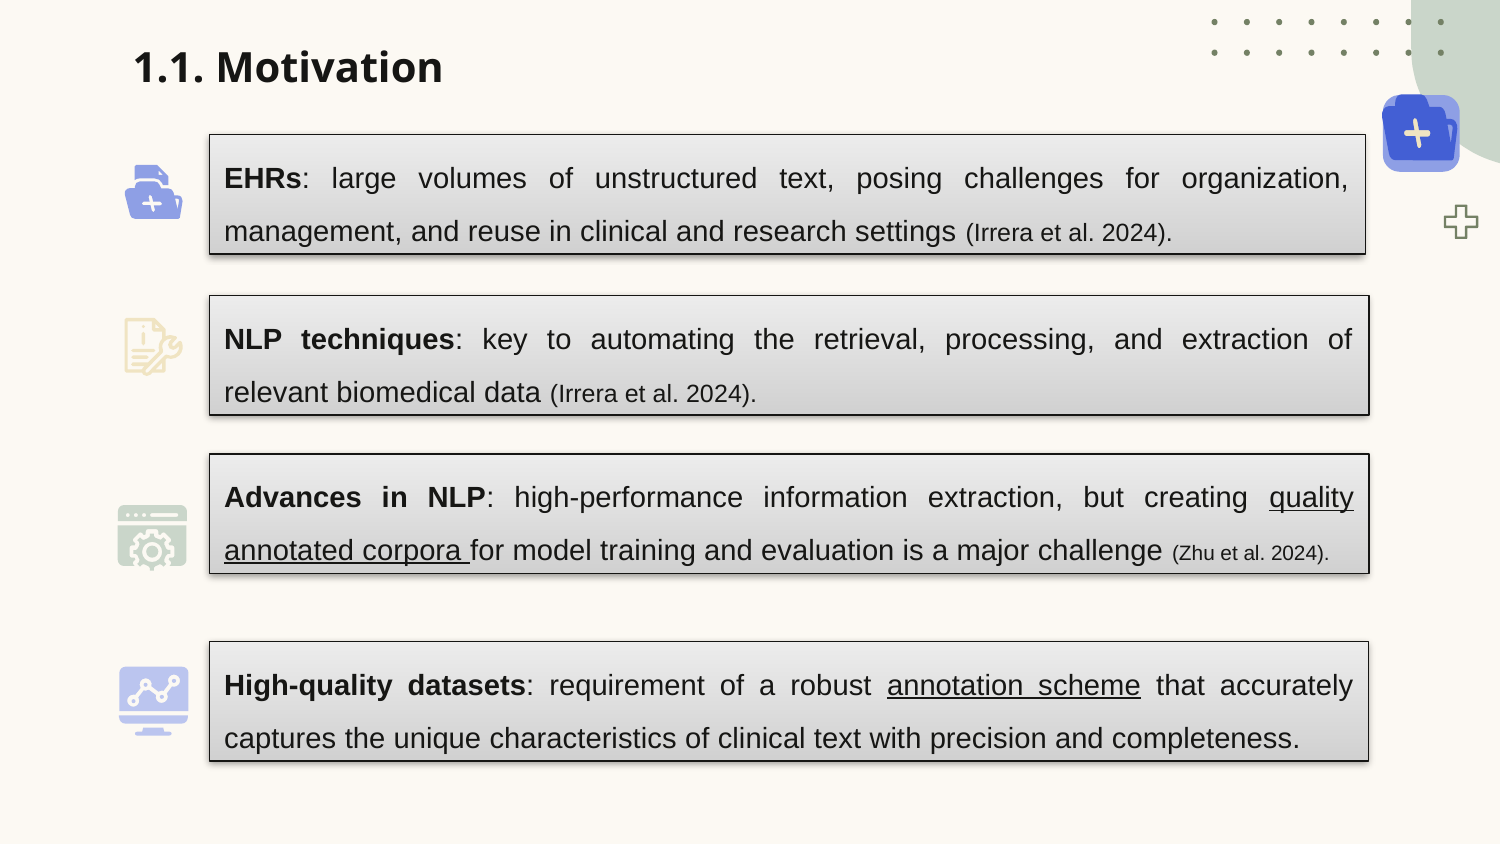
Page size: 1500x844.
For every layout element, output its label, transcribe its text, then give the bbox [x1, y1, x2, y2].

text_box [1382, 94, 1458, 161]
text_box Advances in NLP: high-performance information extraction, but creating quality annotated corpora for model training and evaluation is a major challenge (Zhu et al. 2024). [209, 453, 1370, 574]
text_box NLP techniques: key to automating the retrieval, processing, and extraction of relevant biomedical data (Irrera et al. 2024). [209, 295, 1370, 416]
text_box High-quality datasets: requirement of a robust annotation scheme that accurately captures the unique characteristics of clinical text with precision and completeness. [209, 641, 1369, 762]
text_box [124, 164, 183, 220]
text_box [117, 504, 188, 571]
text_box EHRs: large volumes of unstructured text, posing challenges for organization, management, and reuse in clinical and research settings (Irrera et al. 2024). [209, 134, 1366, 255]
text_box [124, 317, 184, 377]
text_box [118, 666, 189, 736]
title 1.1. Motivation [117, 26, 1382, 121]
